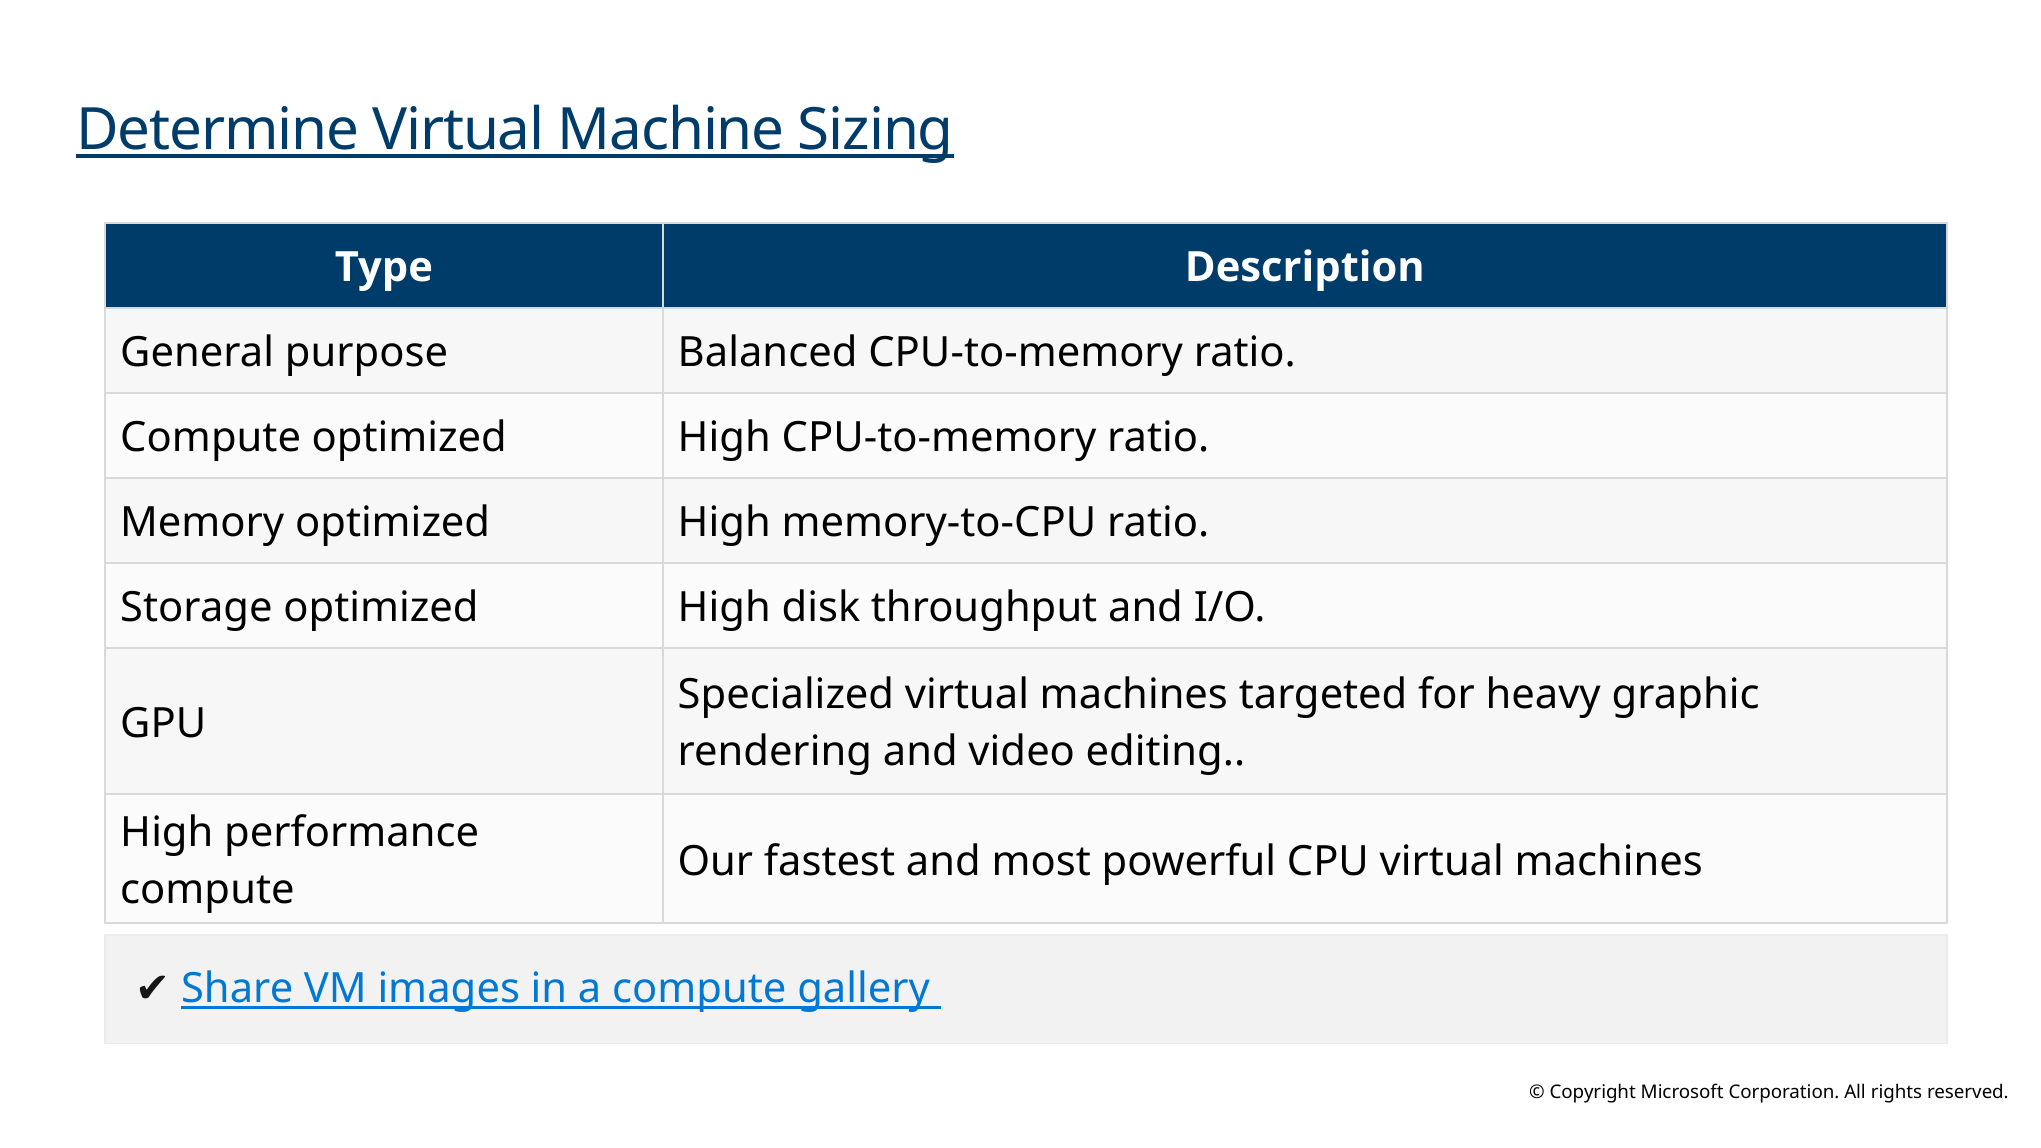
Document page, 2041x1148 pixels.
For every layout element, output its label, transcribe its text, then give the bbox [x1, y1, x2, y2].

table_header Type [106, 224, 662, 307]
table_cell Memory optimized [106, 479, 662, 562]
table_cell Balanced CPU-to-memory ratio. [664, 309, 1946, 392]
table_cell GPU [106, 649, 662, 793]
table_cell High memory-to-CPU ratio. [664, 479, 1946, 562]
table_cell Specialized virtual machines targeted for heavy graphic rendering and video editing.. [664, 649, 1946, 793]
table_cell High disk throughput and I/O. [664, 564, 1946, 647]
table_cell General purpose [106, 309, 662, 392]
table_cell Storage optimized [106, 564, 662, 647]
table_cell Compute optimized [106, 394, 662, 477]
table_cell High performance compute [106, 795, 662, 922]
table_cell High CPU-to-memory ratio. [664, 394, 1946, 477]
text_box ✔️ Share VM images in a compute gallery [104, 934, 1948, 1044]
table_cell Our fastest and most powerful CPU virtual machines [664, 795, 1946, 922]
table_header Description [664, 224, 1946, 307]
title Determine Virtual Machine Sizing [76, 103, 1969, 172]
